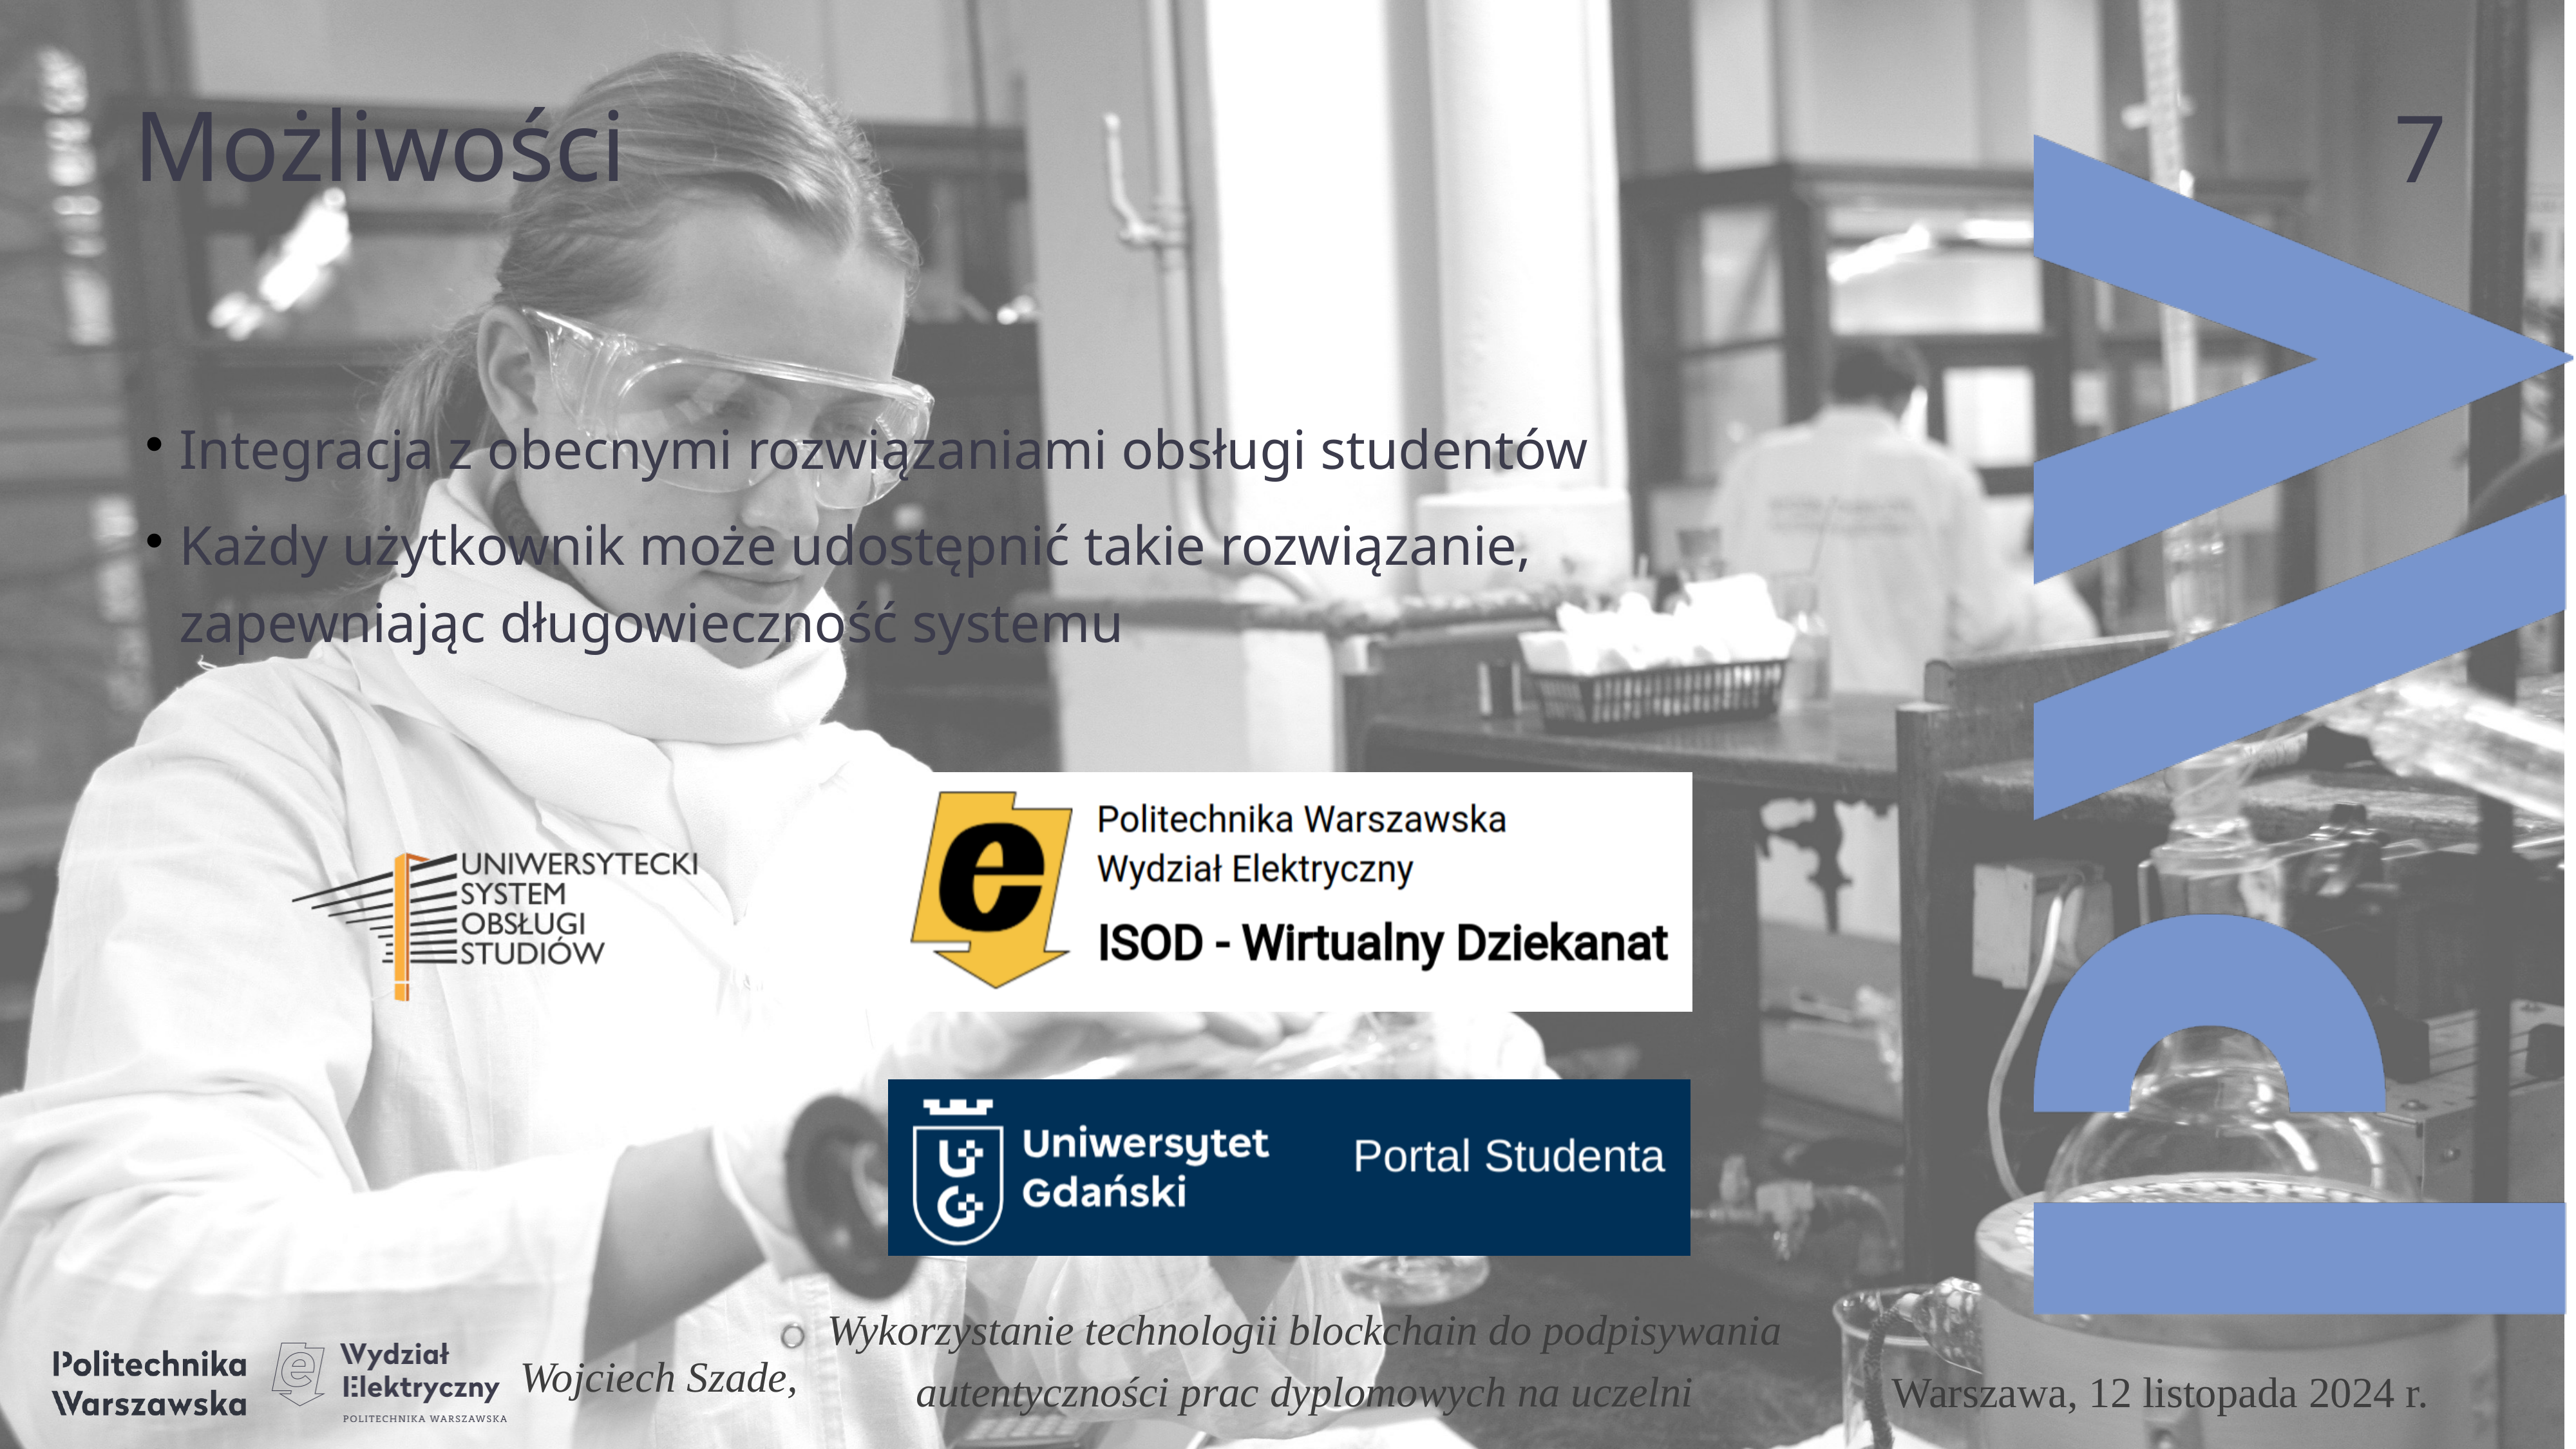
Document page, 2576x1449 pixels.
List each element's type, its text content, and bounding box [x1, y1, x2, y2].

picture [265, 833, 749, 1015]
picture [888, 1079, 1691, 1256]
slide_number 6 [2392, 95, 2447, 207]
picture [272, 1343, 507, 1423]
list Integracja z obecnymi rozwiązaniami obsługi studentów Każdy użytkownik może udostępnić takie rozwiązanie, zapewniając długowieczność systemu [133, 402, 1811, 1141]
picture [2034, 135, 2573, 1314]
picture [52, 1350, 246, 1416]
picture [869, 772, 1693, 1012]
text_box Możliwości [133, 95, 1967, 203]
